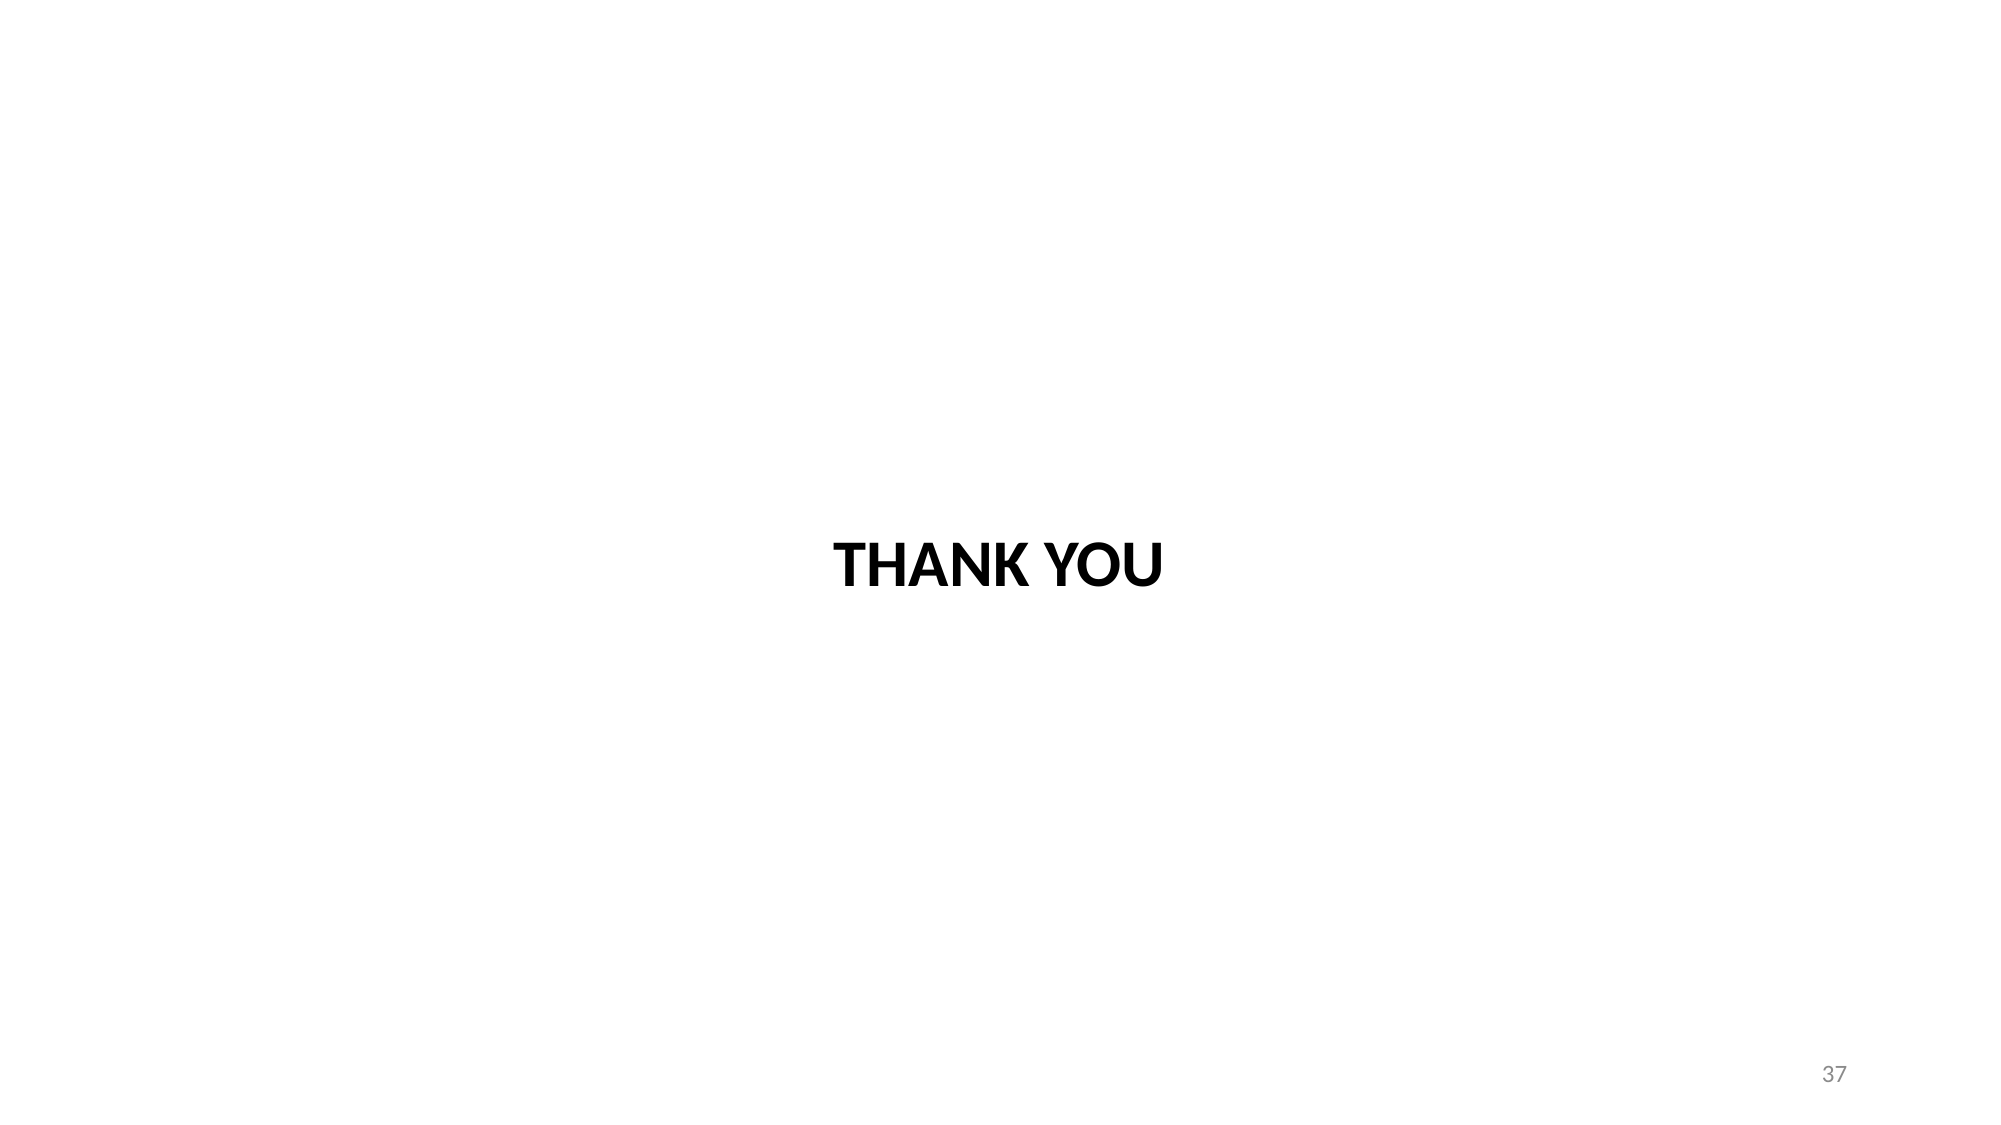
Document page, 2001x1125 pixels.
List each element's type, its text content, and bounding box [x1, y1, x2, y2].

slide_number 37 [1412, 1042, 1863, 1103]
text_box THANK YOU [205, 517, 1795, 608]
